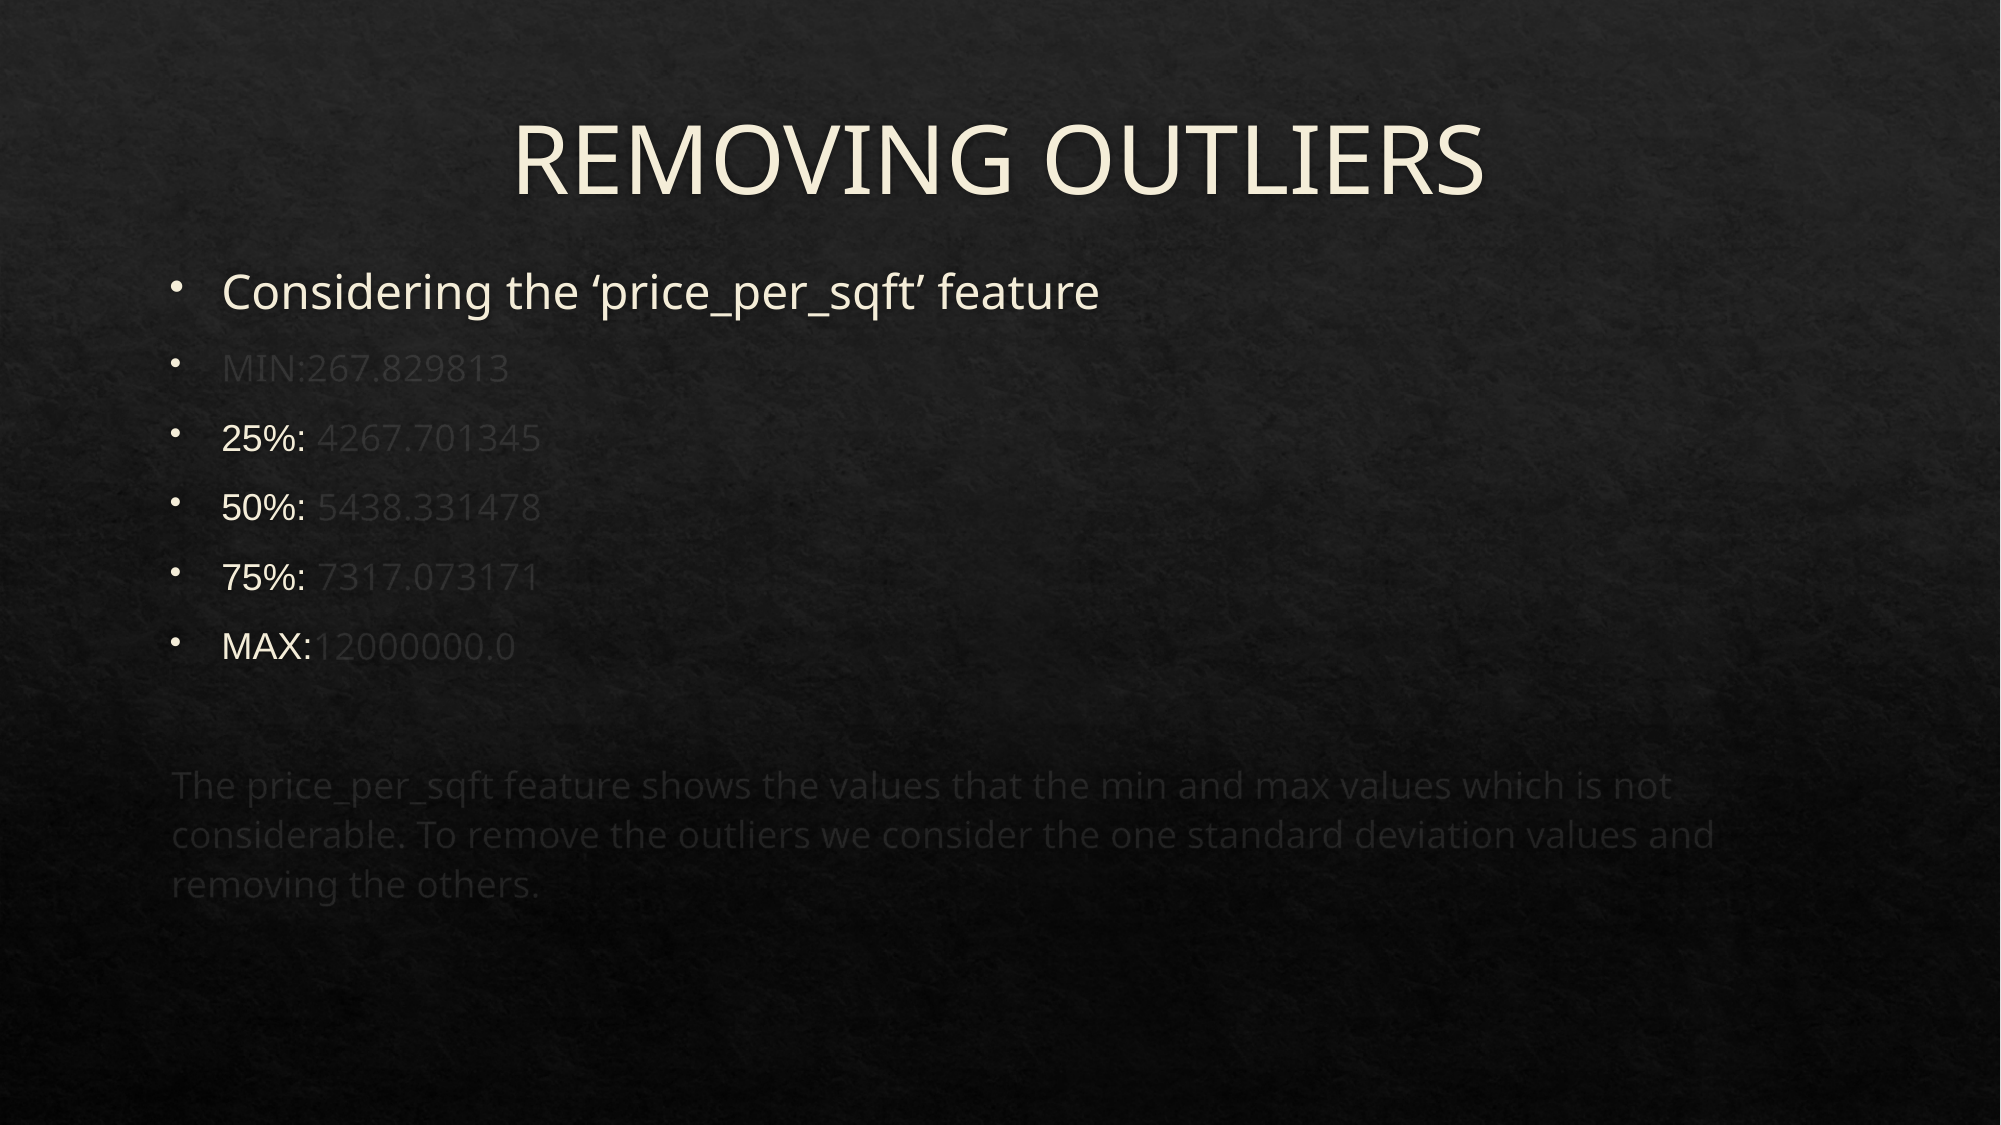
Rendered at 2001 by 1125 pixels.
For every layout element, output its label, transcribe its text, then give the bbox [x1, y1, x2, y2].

title REMOVING OUTLIERS [149, 99, 1849, 227]
list Considering the ‘price_per_sqft’ feature MIN:267.829813 25%: 4267.701345 50%: 5438.331478 75%: 7317.073171 MAX:12000000.0 The price_per_sqft feature shows the values that the min and max values which is not considerable. To remove the outliers we consider the one standard deviation values and removing the others. [149, 248, 1849, 1043]
